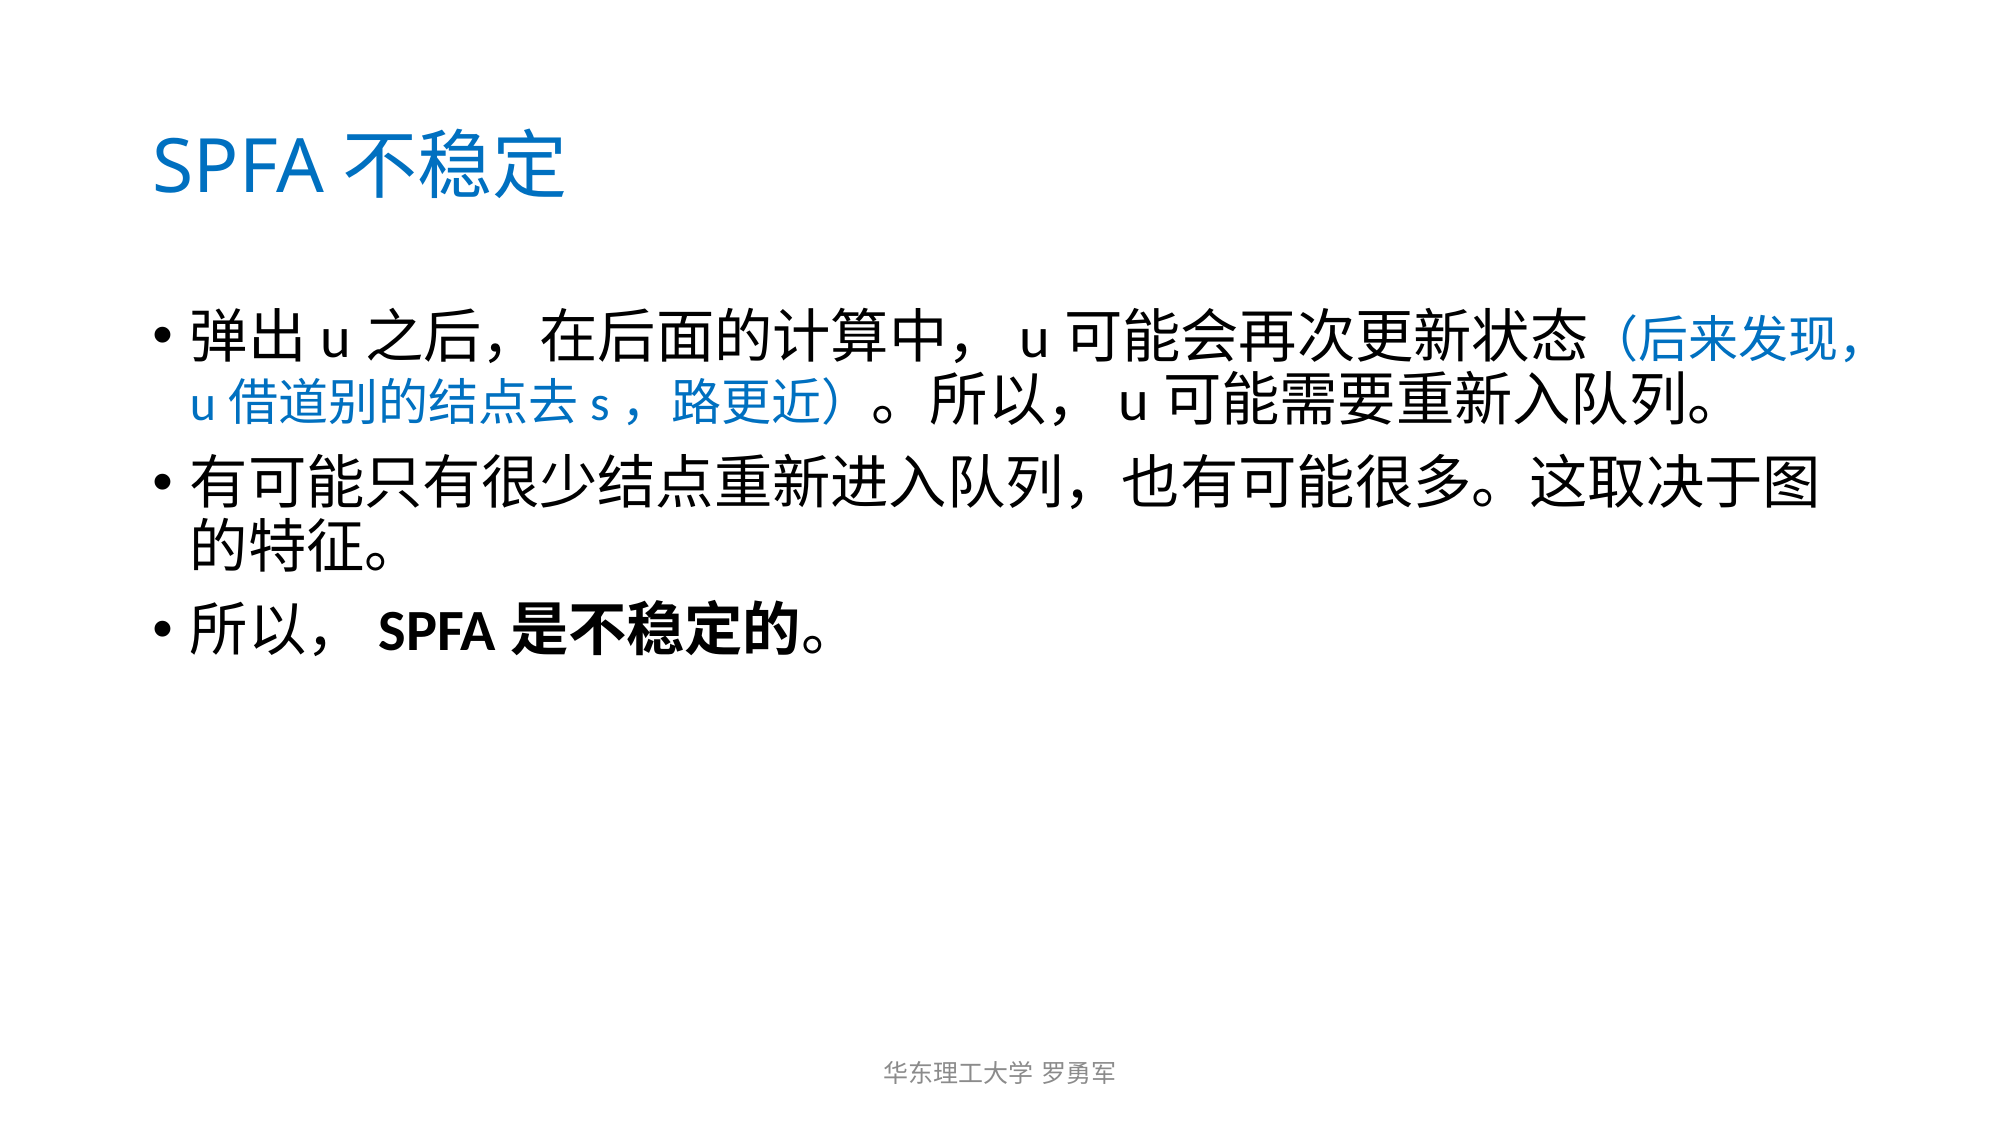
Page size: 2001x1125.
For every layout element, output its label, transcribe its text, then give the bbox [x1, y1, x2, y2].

list 弹出u之后，在后面的计算中，u可能会再次更新状态（后来发现，u借道别的结点去s，路更近）。所以，u可能需要重新入队列。 有可能只有很少结点重新进入队列，也有可能很多。这取决于图的特征。 所以，SPFA是不稳定的。 [137, 299, 1863, 1014]
title SPFA不稳定 [137, 59, 1863, 278]
footer 华东理工大学 罗勇军 [662, 1042, 1338, 1103]
